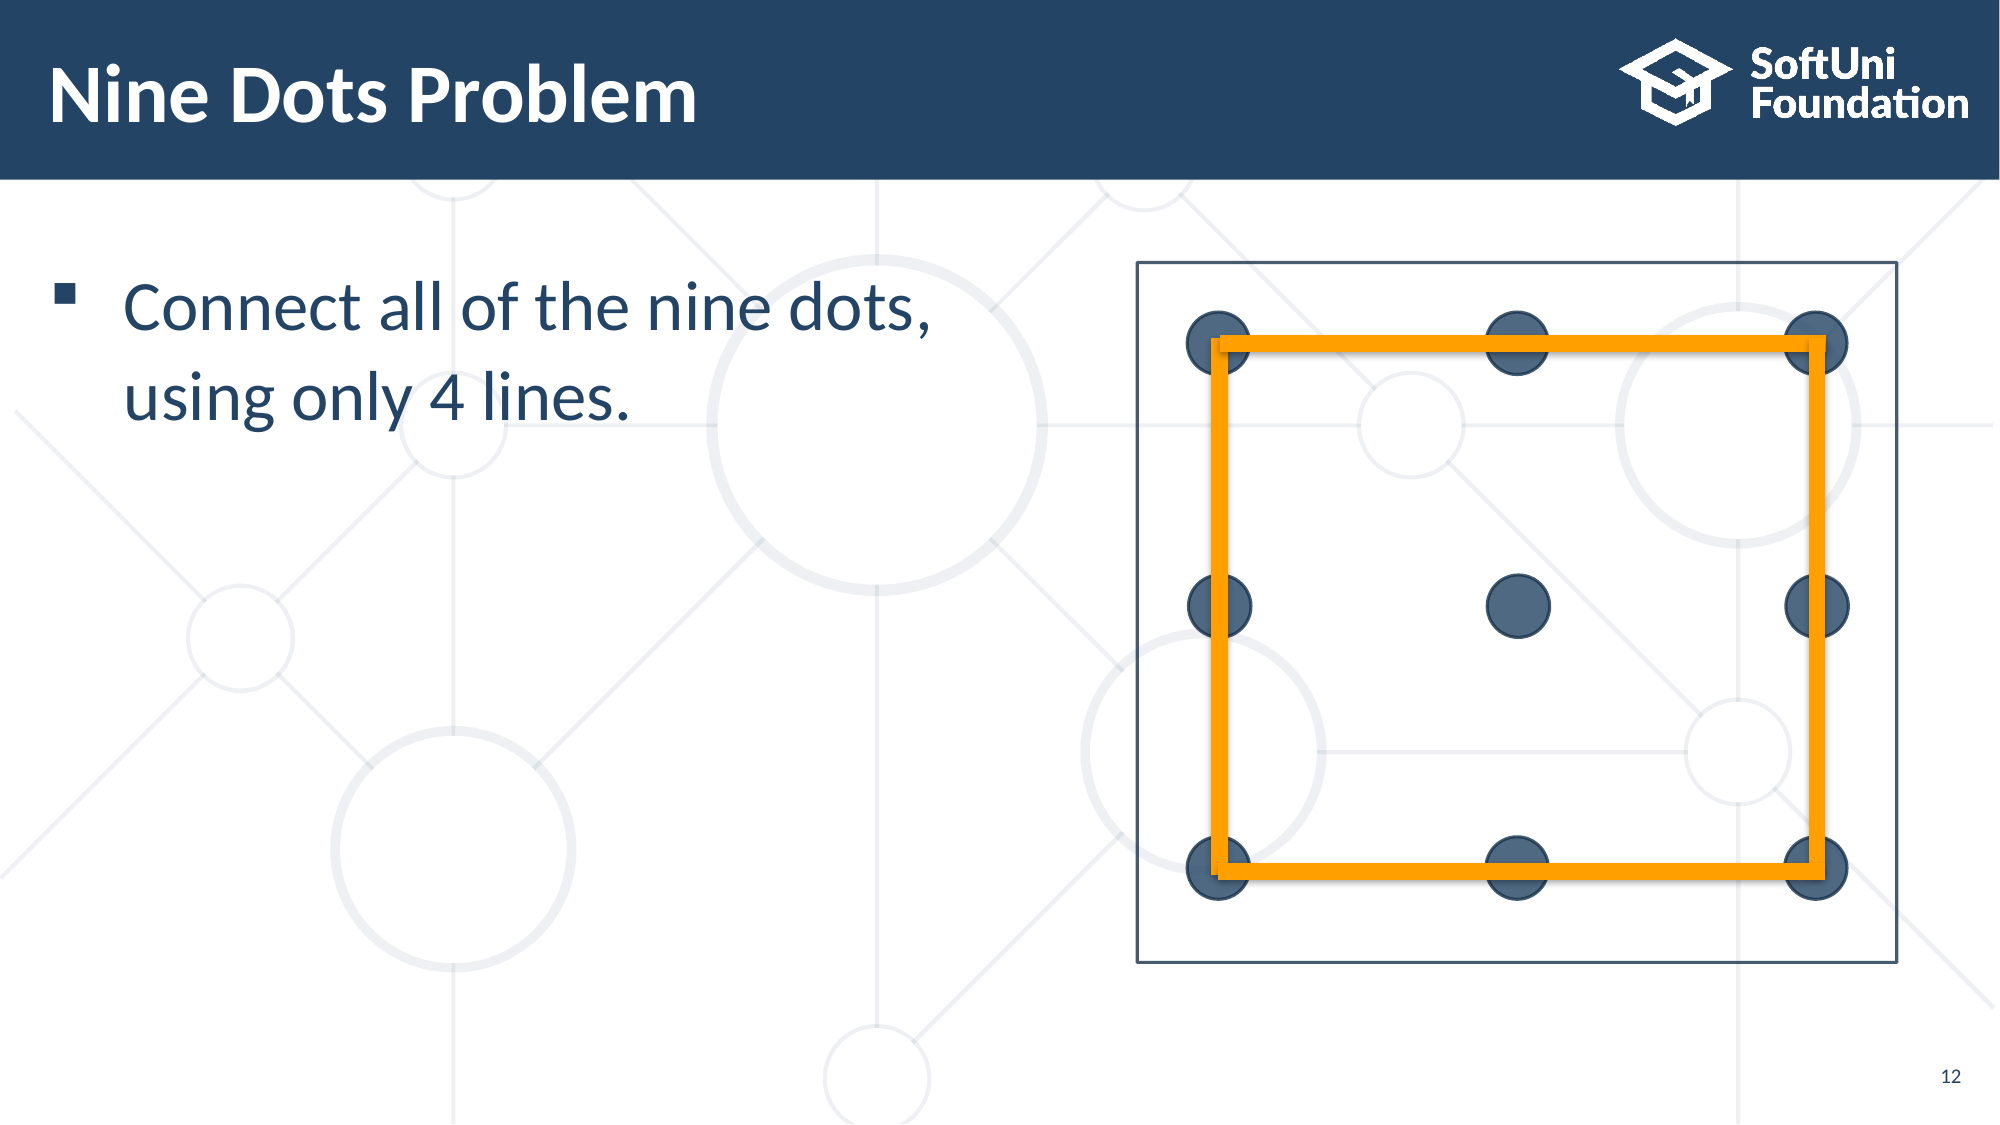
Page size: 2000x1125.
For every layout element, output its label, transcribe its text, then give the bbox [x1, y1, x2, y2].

text_box [1135, 260, 1899, 965]
slide_number 12 [1896, 1049, 1968, 1101]
title Nine Dots Problem [31, 16, 1591, 162]
picture [1618, 38, 1968, 126]
list Connect all of the nine dots, using only 4 lines. [31, 249, 1000, 1050]
